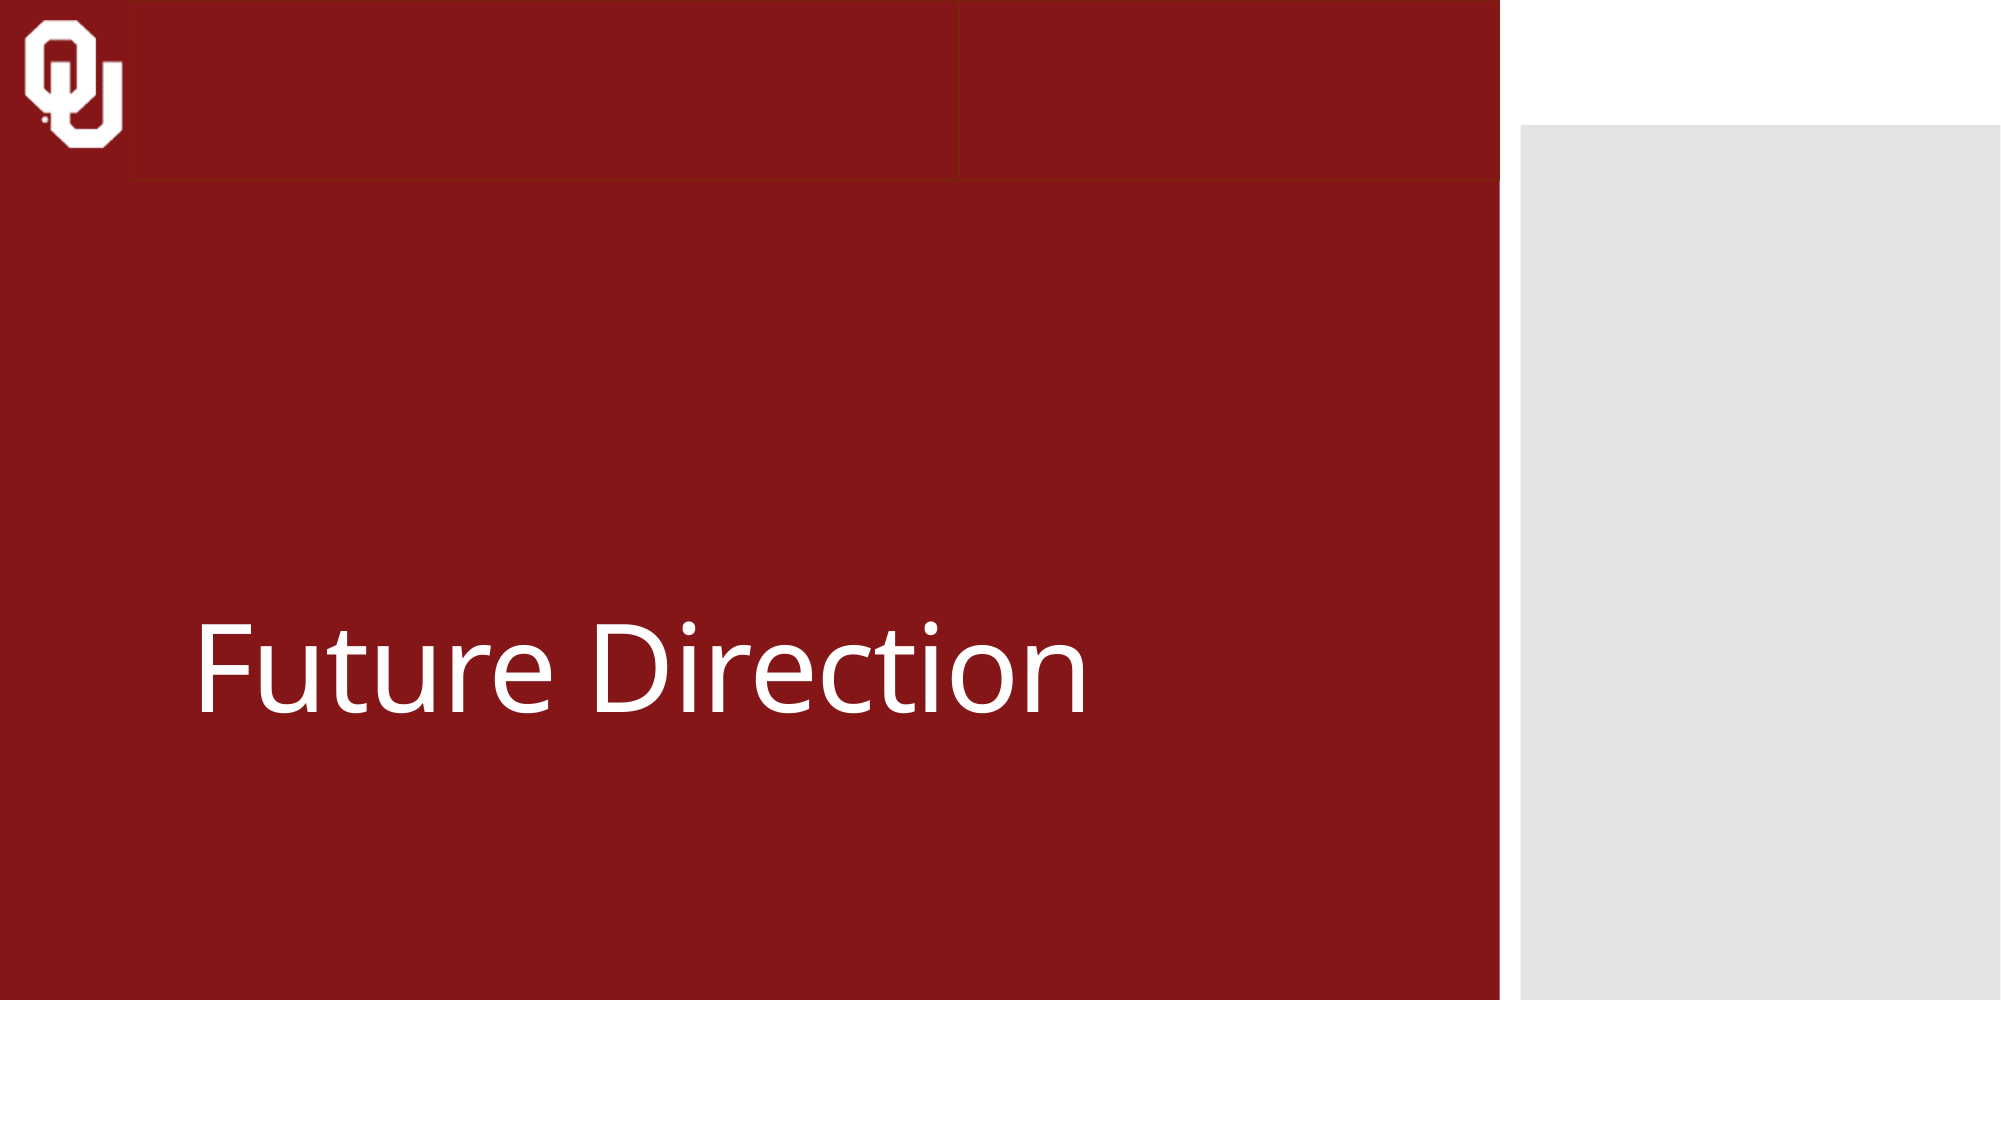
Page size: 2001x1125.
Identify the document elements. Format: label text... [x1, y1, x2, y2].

picture [0, 0, 130, 171]
title Future Direction [175, 213, 1376, 747]
